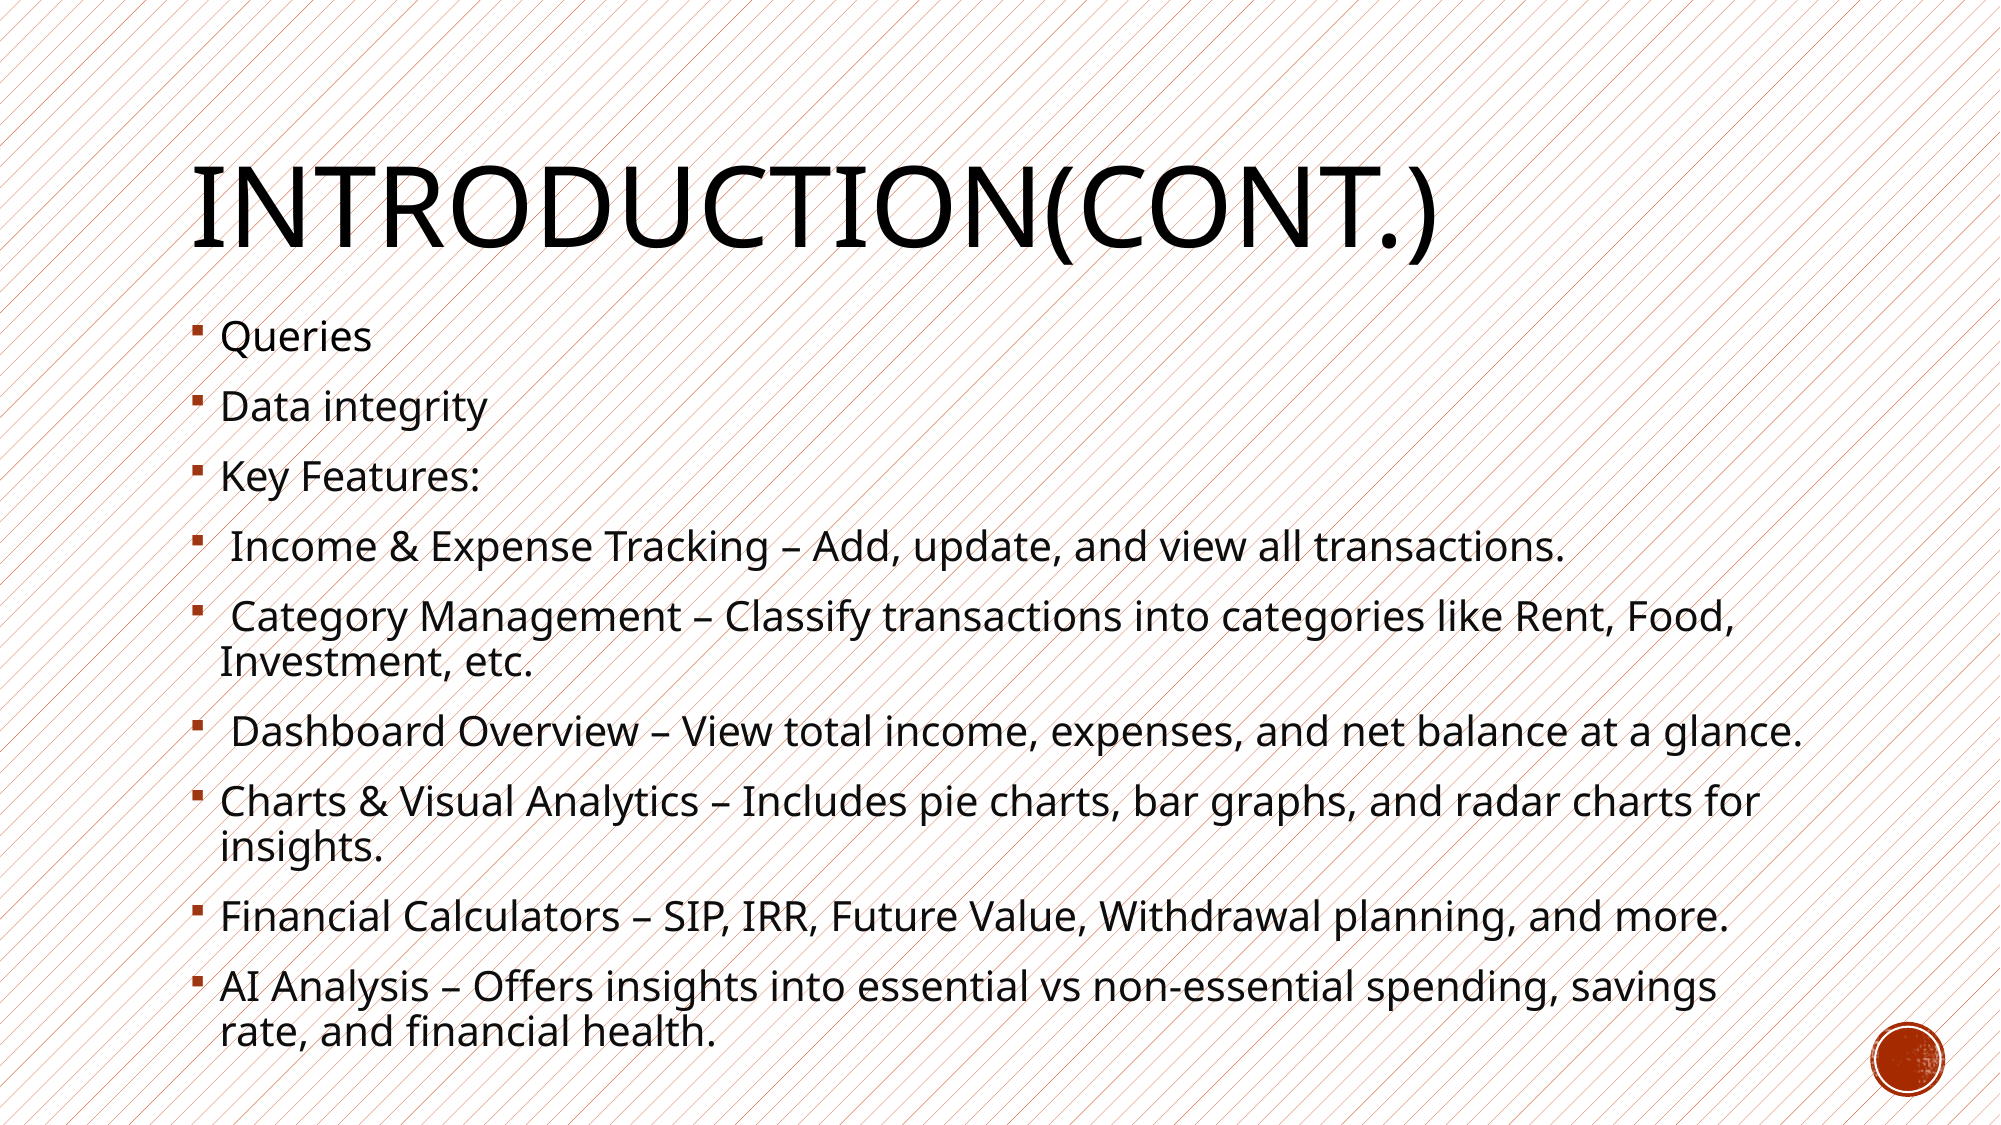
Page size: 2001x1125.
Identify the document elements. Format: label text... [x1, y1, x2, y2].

list Queries Data integrity Key Features: Income & Expense Tracking – Add, update, and view all transactions. Category Management – Classify transactions into categories like Rent, Food, Investment, etc. Dashboard Overview – View total income, expenses, and net balance at a glance. Charts & Visual Analytics – Includes pie charts, bar graphs, and radar charts for insights. Financial Calculators – SIP, IRR, Future Value, Withdrawal planning, and more. AI Analysis – Offers insights into essential vs non-essential spending, savings rate, and financial health. [174, 307, 1825, 1085]
title Introduction(cont.) [175, 79, 1826, 344]
